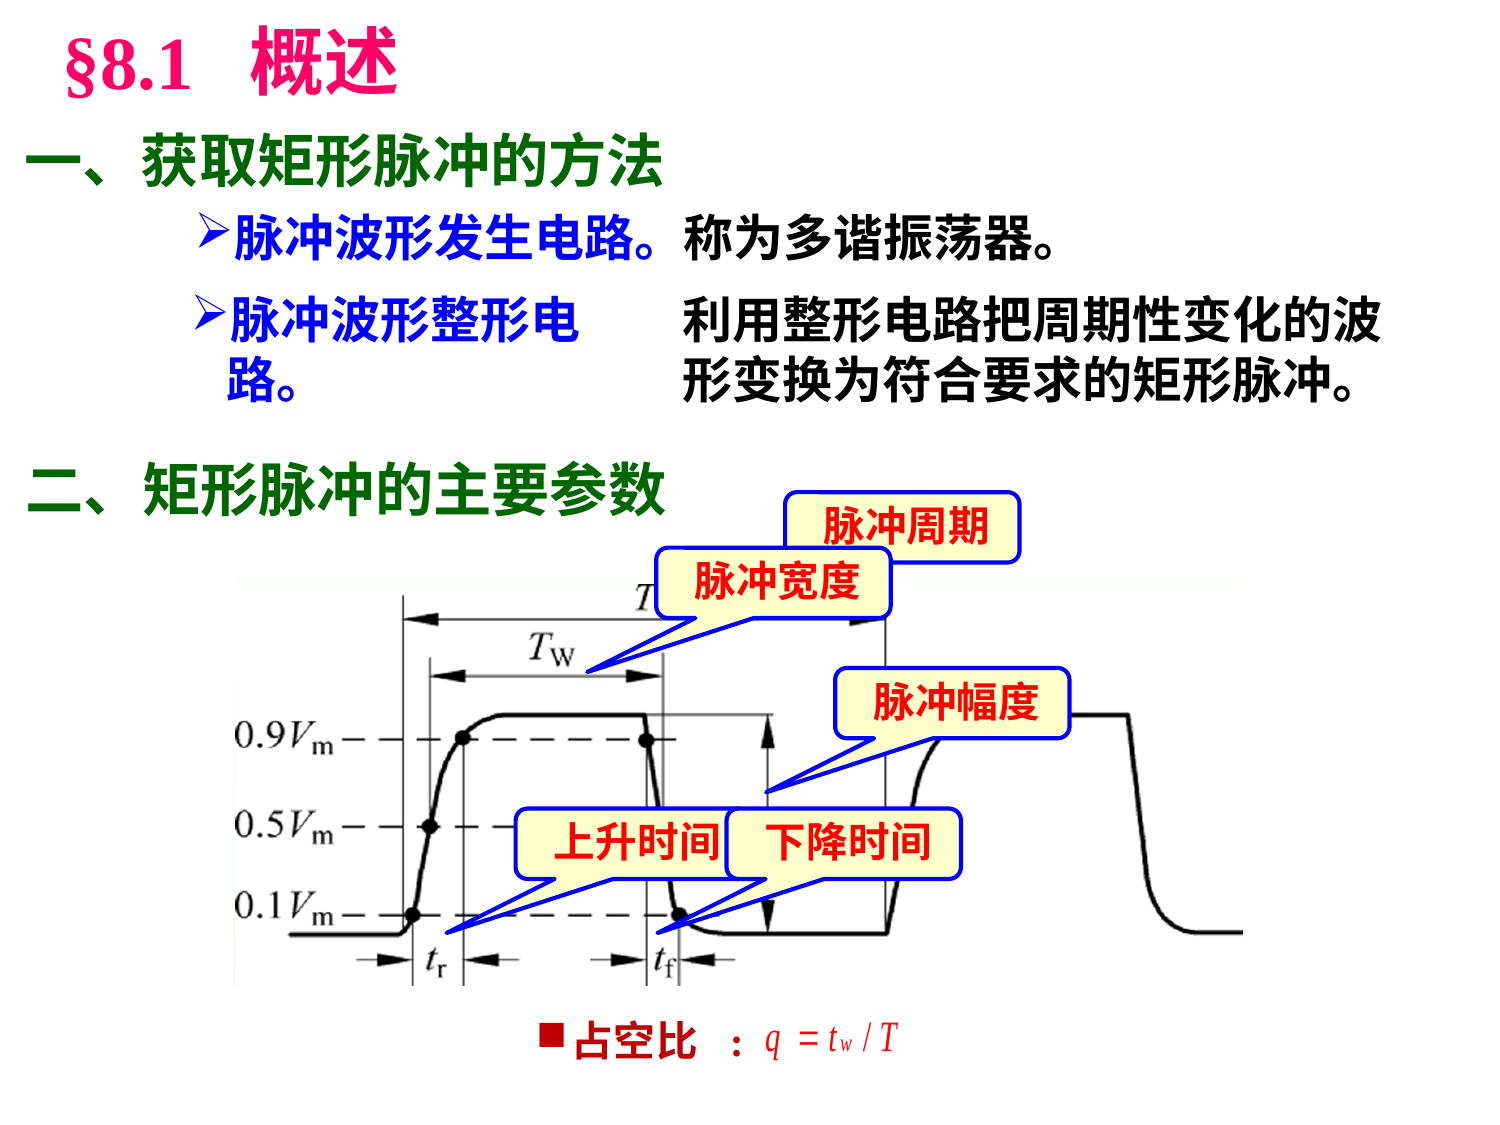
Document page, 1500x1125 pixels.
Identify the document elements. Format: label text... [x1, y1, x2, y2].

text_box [515, 808, 724, 880]
text_box 称为多谐振荡器。 [668, 199, 1099, 274]
text_box §8.1 概述 [48, 7, 432, 113]
picture [234, 573, 1243, 987]
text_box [726, 808, 987, 880]
text_box 利用整形电路把周期性变化的波形变换为符合要求的矩形脉冲。 [667, 281, 1418, 416]
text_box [655, 547, 917, 619]
text_box 二、矩形脉冲的主要参数 [10, 445, 881, 531]
text_box 脉冲波形发生电路。 [179, 199, 668, 274]
text_box 脉冲波形整形电路。 [175, 281, 667, 416]
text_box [784, 491, 1045, 563]
text_box 一、获取矩形脉冲的方法 [9, 117, 880, 202]
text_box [521, 1007, 915, 1074]
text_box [834, 667, 1095, 739]
